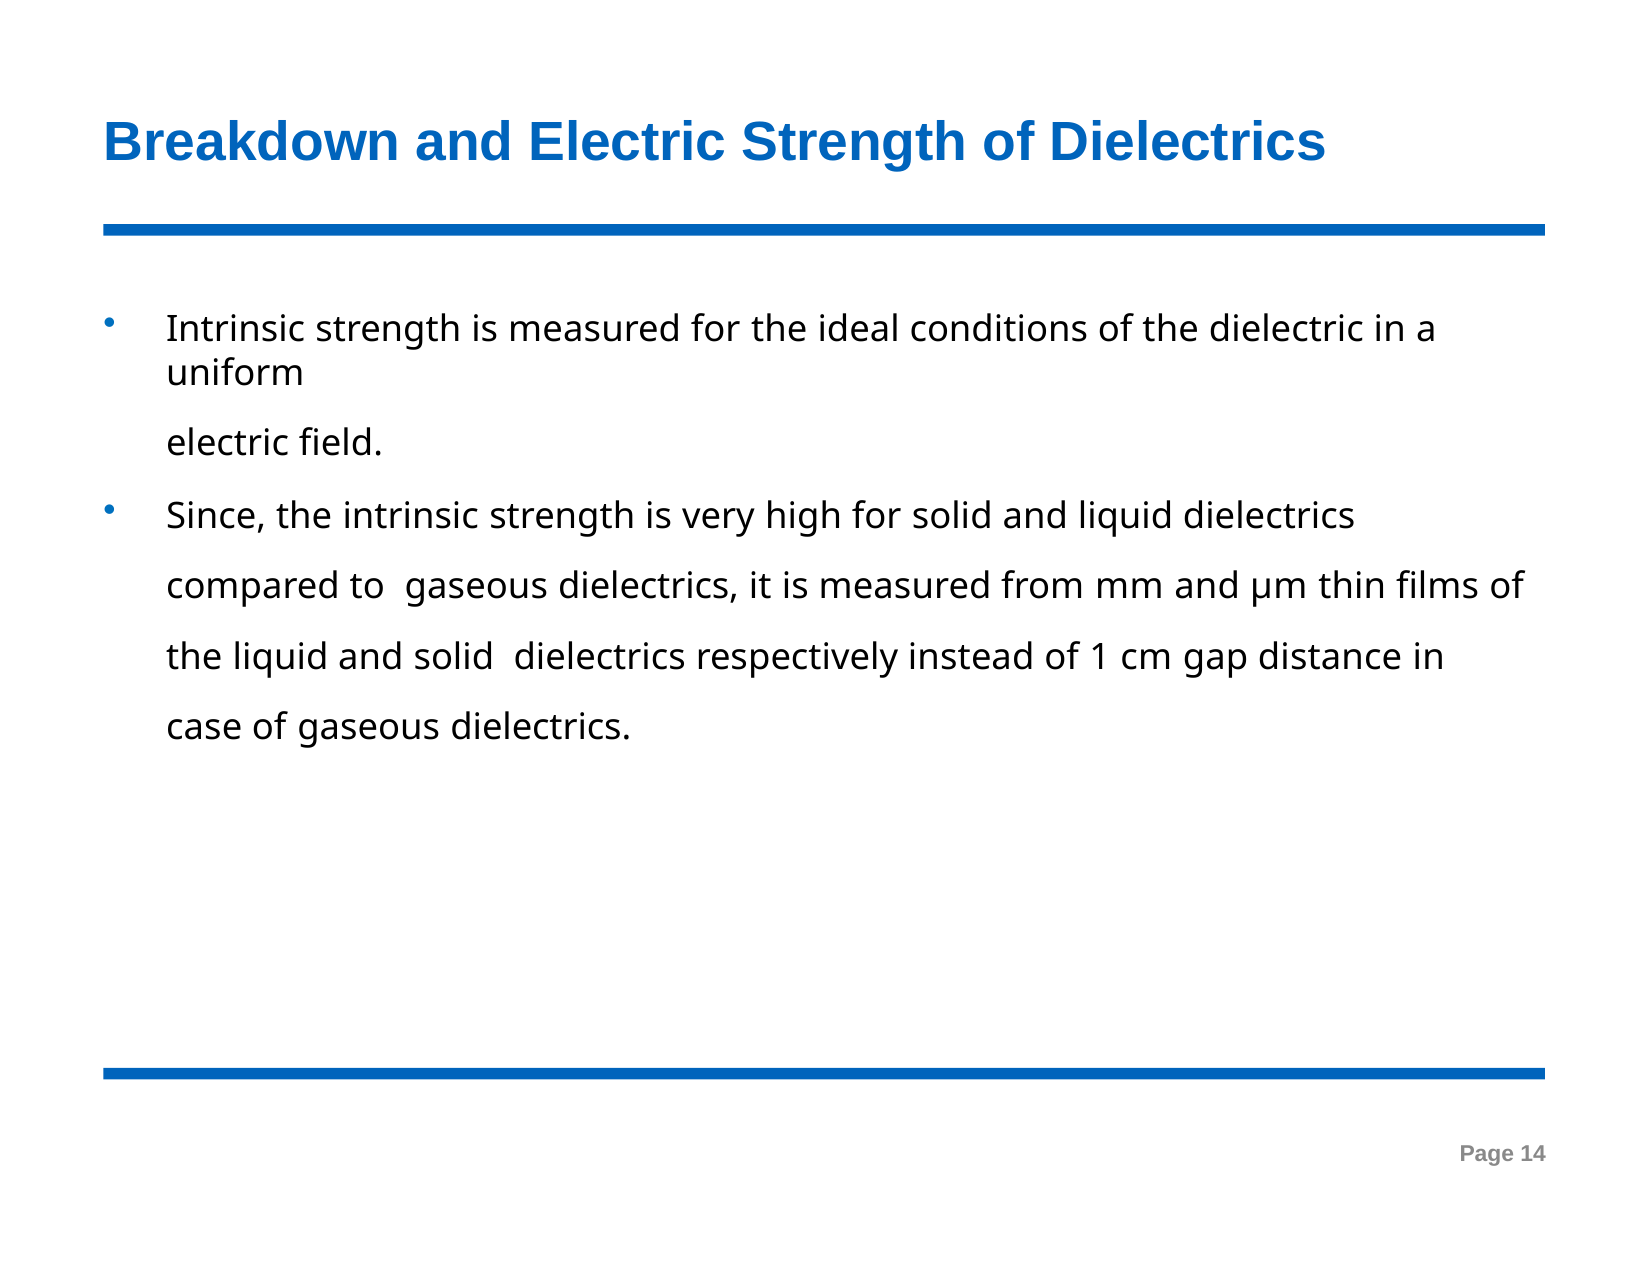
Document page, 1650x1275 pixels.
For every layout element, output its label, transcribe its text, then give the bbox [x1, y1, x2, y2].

title Breakdown and Electric Strength of Dielectrics [101, 103, 1331, 318]
slide_number Page 14 [1457, 1138, 1553, 1275]
text_box Intrinsic strength is measured for the ideal conditions of the dielectric in a uniform electric field. Since, the intrinsic strength is very high for solid and liquid dielectrics compared to gaseous dielectrics, it is measured from mm and µm thin films of the liquid and solid dielectrics respectively instead of 1 cm gap distance in case of gaseous dielectrics. [101, 302, 1528, 747]
